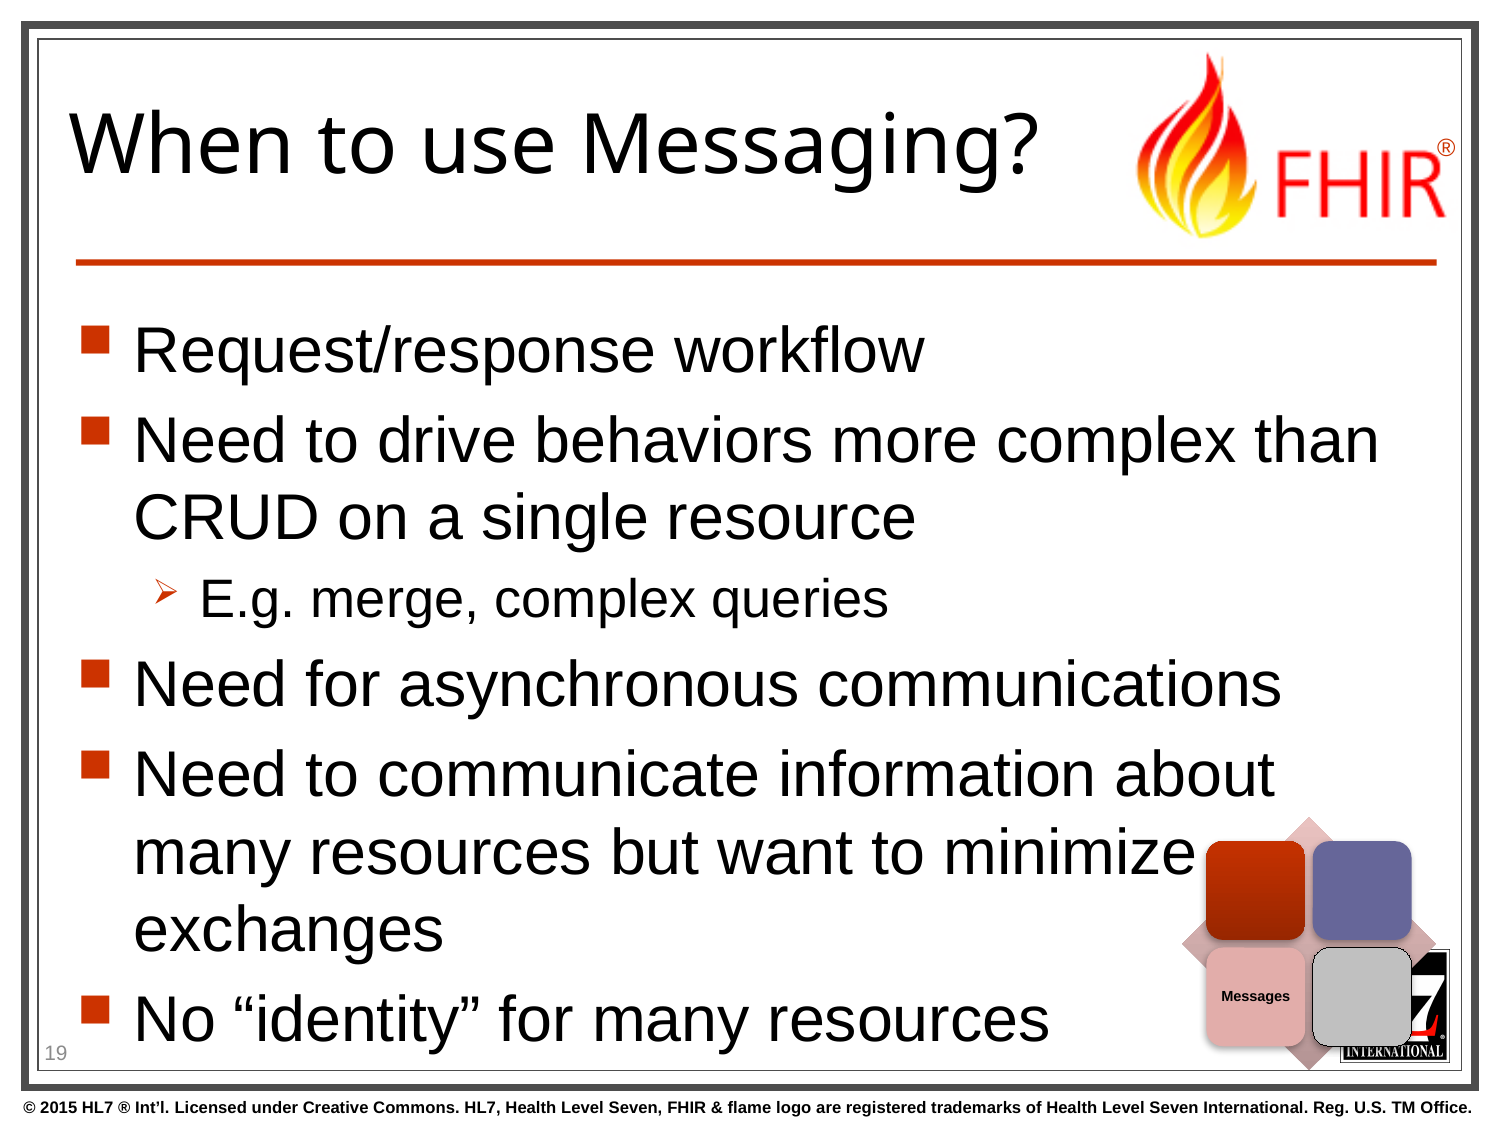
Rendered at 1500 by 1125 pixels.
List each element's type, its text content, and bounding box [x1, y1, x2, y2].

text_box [1163, 816, 1455, 1071]
title When to use Messaging? [53, 54, 1128, 244]
picture [1124, 42, 1458, 249]
list Request/response workflow Need to drive behaviors more complex than CRUD on a single resource E.g. merge, complex queries Need for asynchronous communications Need to communicate information about many resources but want to minimize exchanges No “identity” for many resources [62, 299, 1438, 1059]
slide_number 19 [29, 1034, 148, 1071]
